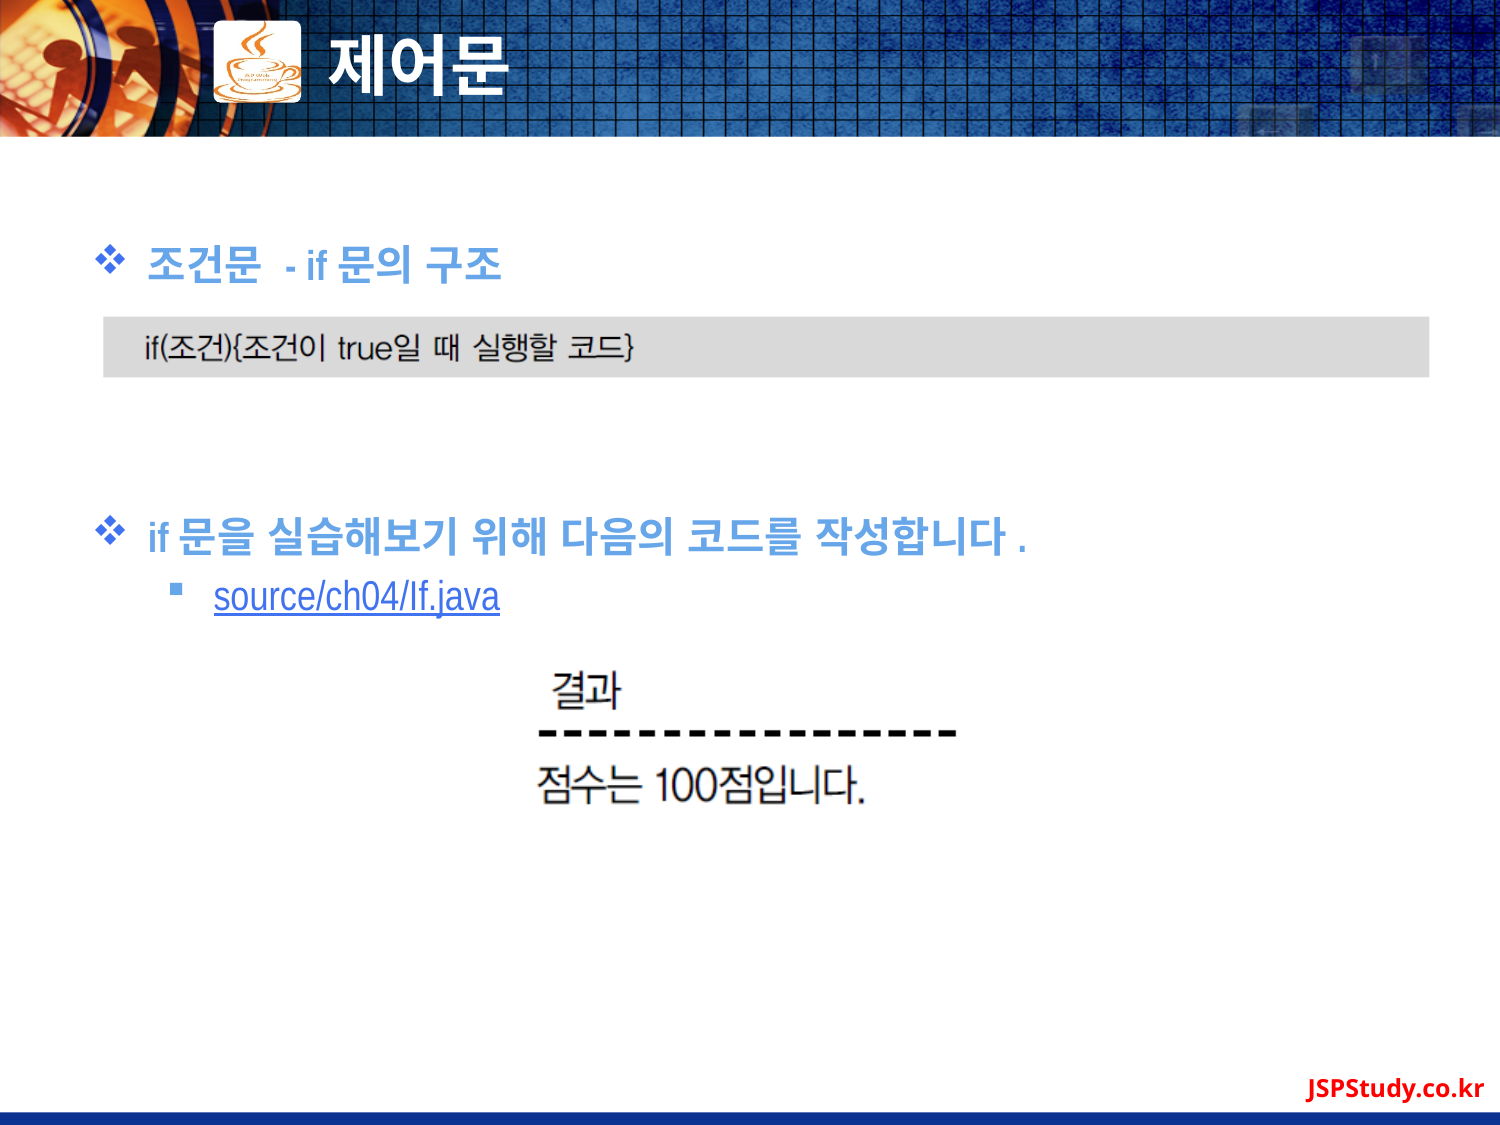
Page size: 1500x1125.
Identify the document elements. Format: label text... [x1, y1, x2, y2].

picture [0, 0, 1500, 138]
text_box 조건문 - if문의 구조 [76, 231, 1223, 313]
footer JSPStudy.co.kr [1024, 1064, 1500, 1118]
picture [100, 309, 1436, 383]
text_box if문을 실습해보기 위해 다음의 코드를 작성합니다. source/ch04/If.java [76, 503, 1223, 666]
picture [533, 655, 964, 817]
title 제어문 [312, 17, 1388, 111]
